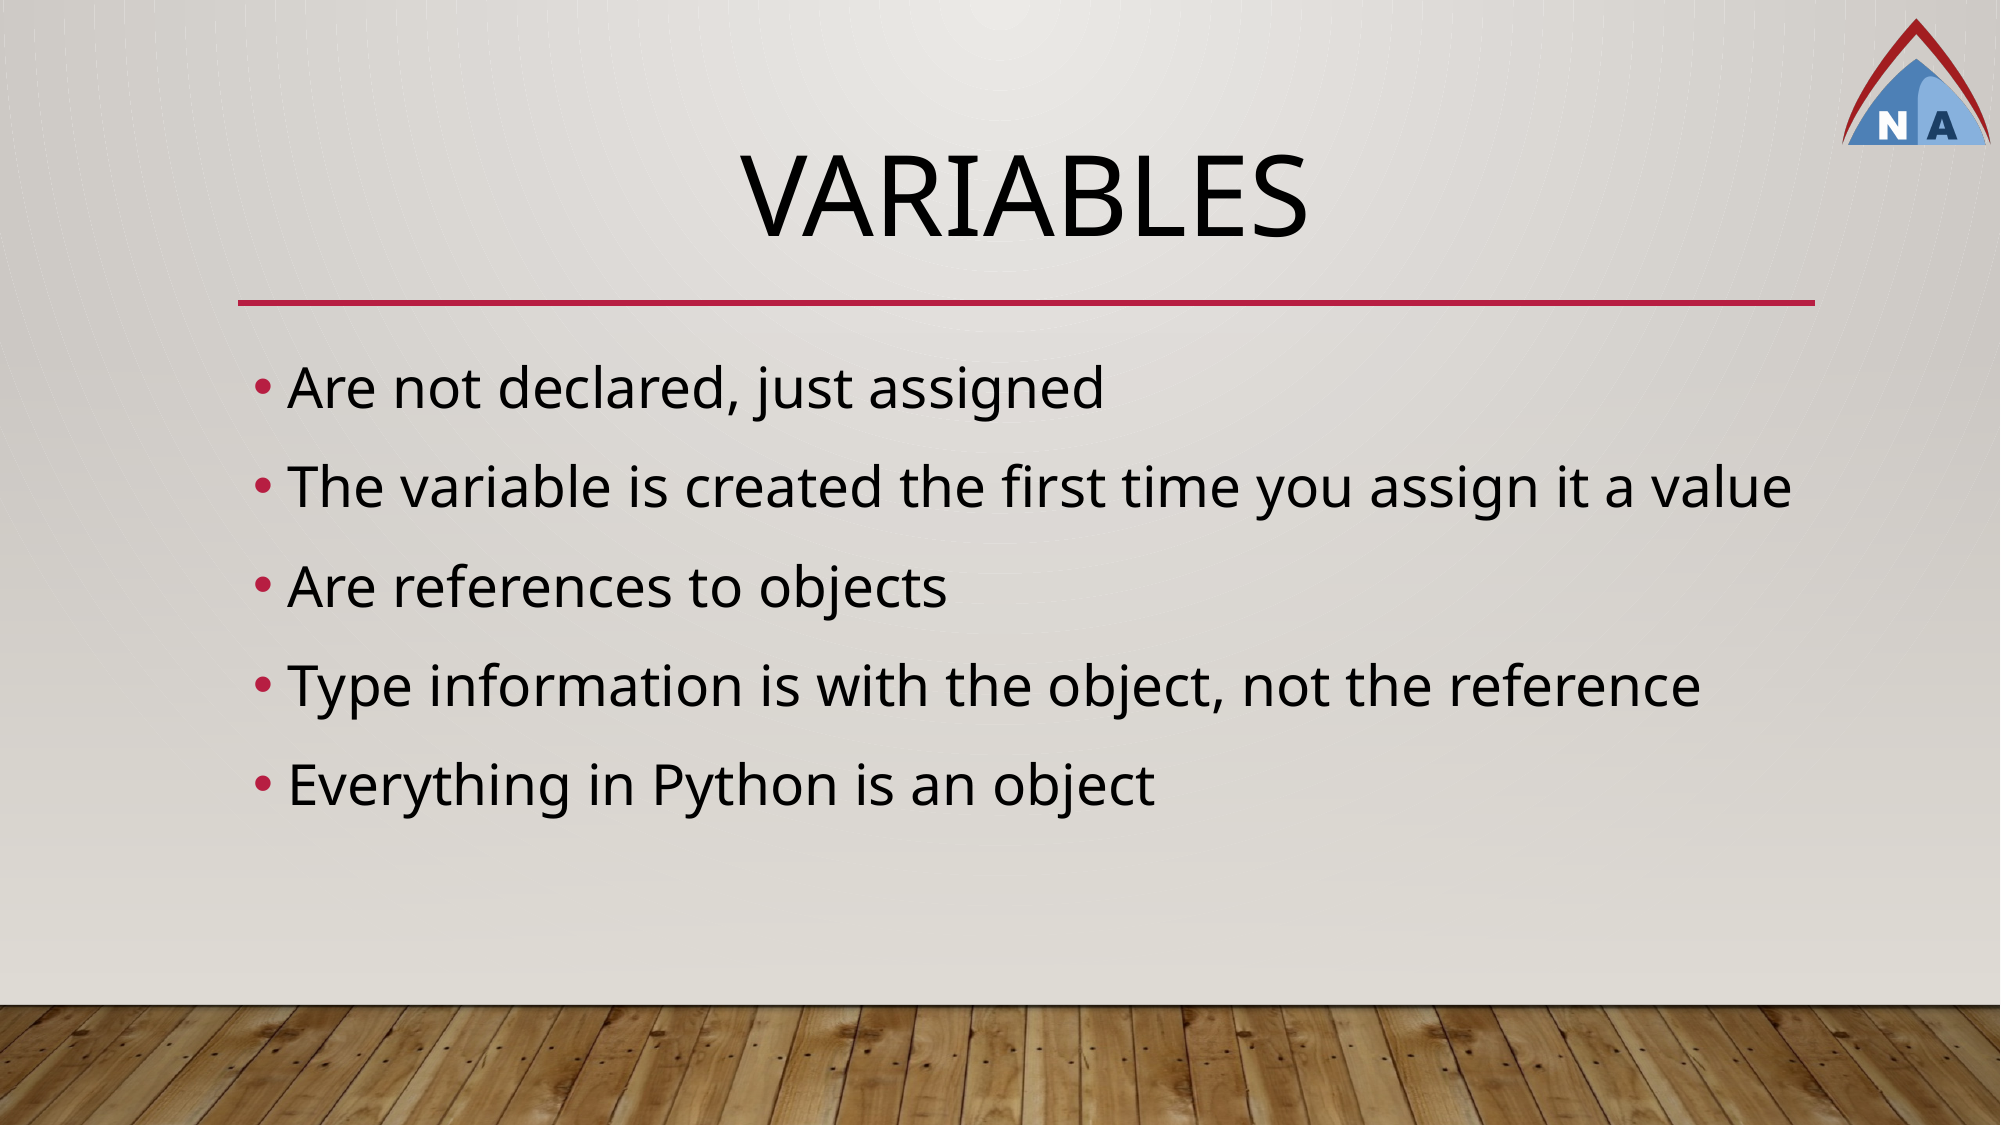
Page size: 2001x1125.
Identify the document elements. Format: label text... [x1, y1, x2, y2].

title Variables [238, 131, 1814, 305]
list Are not declared, just assigned The variable is created the first time you assign it a value Are references to objects Type information is with the object, not the reference Everything in Python is an object [238, 330, 1814, 897]
picture [0, 1005, 2000, 1125]
picture [1839, 14, 1994, 169]
